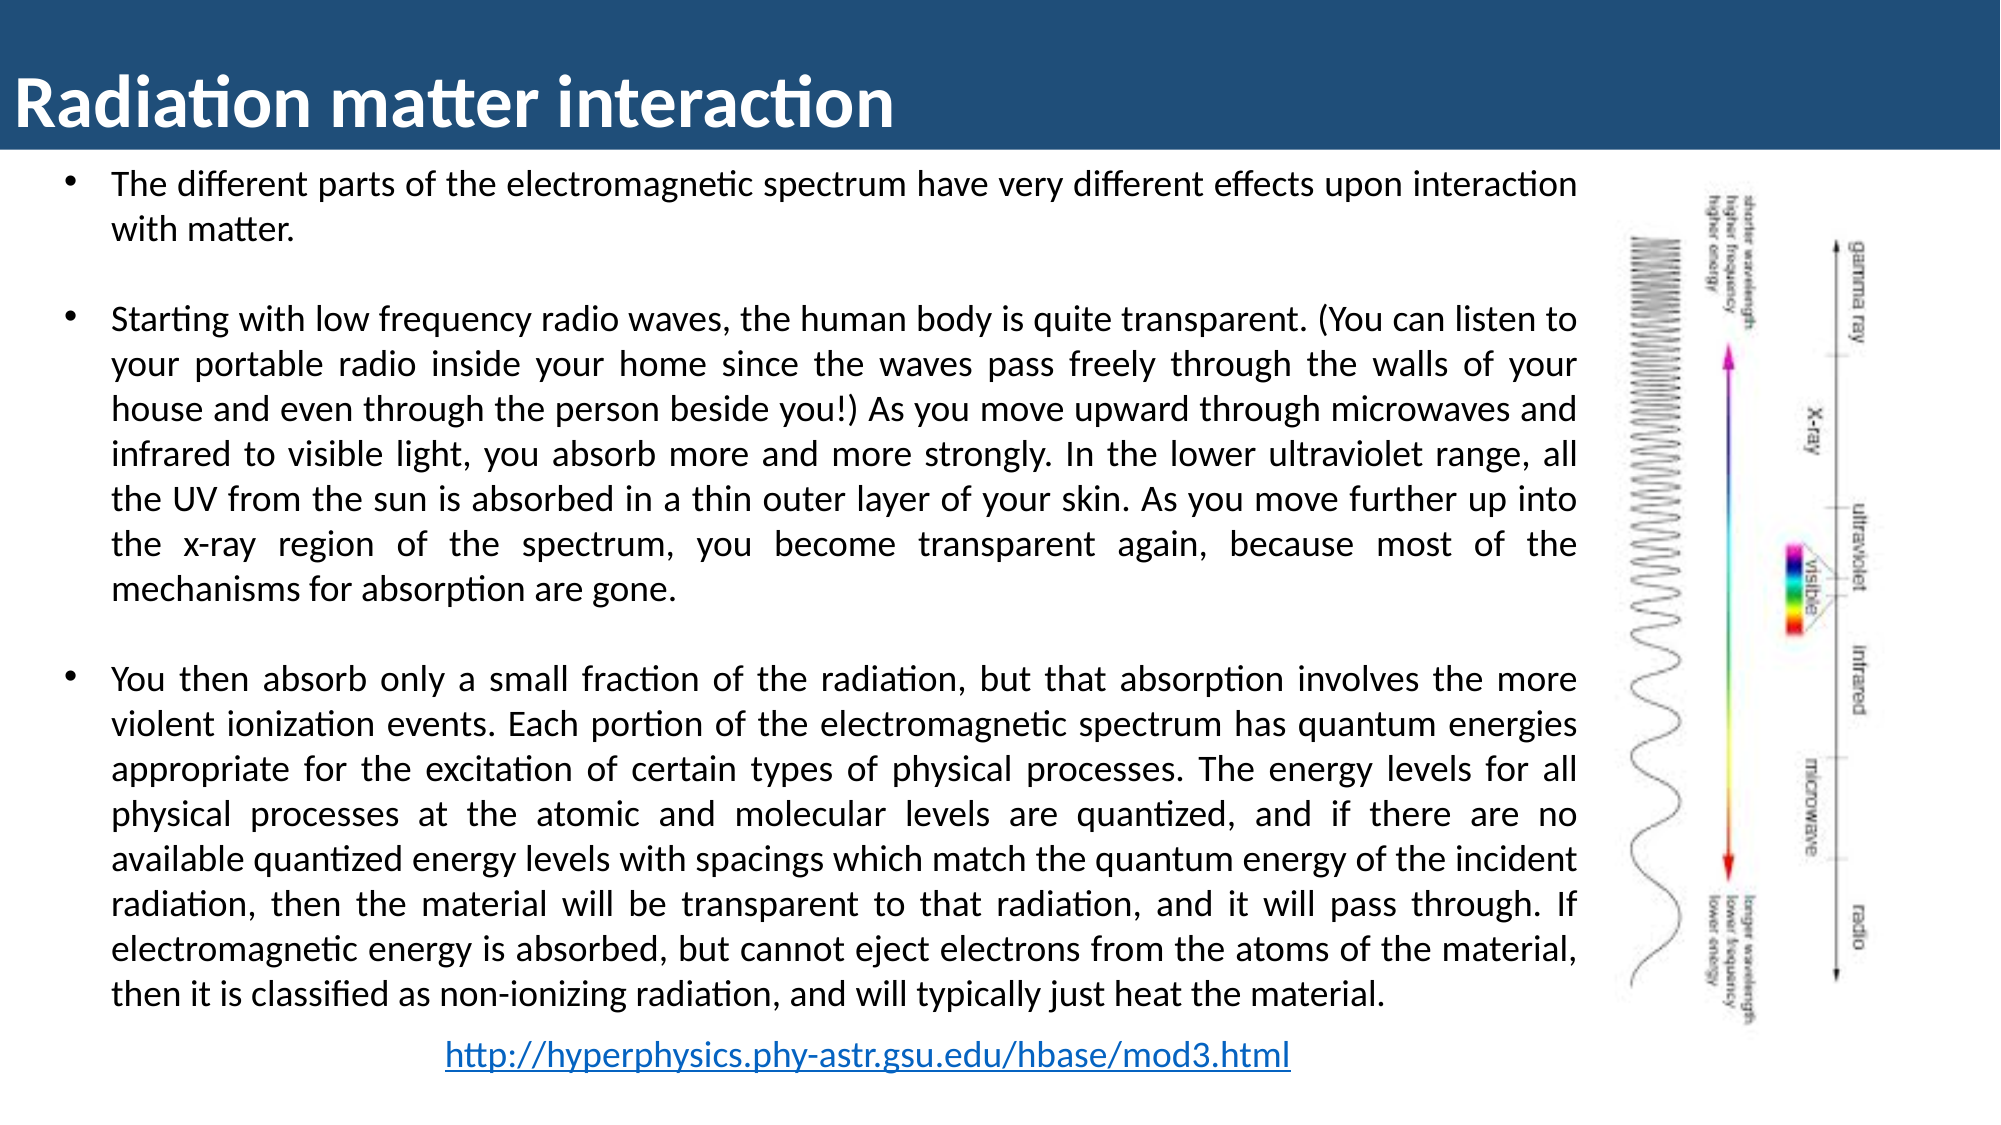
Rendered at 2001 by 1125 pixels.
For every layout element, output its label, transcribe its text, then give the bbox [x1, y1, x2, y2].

text_box http://hyperphysics.phy-astr.gsu.edu/hbase/mod3.html [430, 1022, 1307, 1082]
text_box The different parts of the electromagnetic spectrum have very different effects upon interaction with matter. Starting with low frequency radio waves, the human body is quite transparent. (You can listen to your portable radio inside your home since the waves pass freely through the walls of your house and even through the person beside you!) As you move upward through microwaves and infrared to visible light, you absorb more and more strongly. In the lower ultraviolet range, all the UV from the sun is absorbed in a thin outer layer of your skin. As you move further up into the x-ray region of the spectrum, you become transparent again, because most of the mechanisms for absorption are gone. You then absorb only a small fraction of the radiation, but that absorption involves the more violent ionization events. Each portion of the electromagnetic spectrum has quantum energies appropriate for the excitation of certain types of physical processes. The energy levels for all physical processes at the atomic and molecular levels are quantized, and if there are no available quantized energy levels with spacings which match the quantum energy of the incident radiation, then the material will be transparent to that radiation, and it will pass through. If electromagnetic energy is absorbed, but cannot eject electrons from the atoms of the material, then it is classified as non-ionizing radiation, and will typically just heat the material. [49, 151, 1595, 1021]
picture [1299, 163, 2000, 1058]
text_box Radiation matter interaction [0, 0, 2000, 150]
